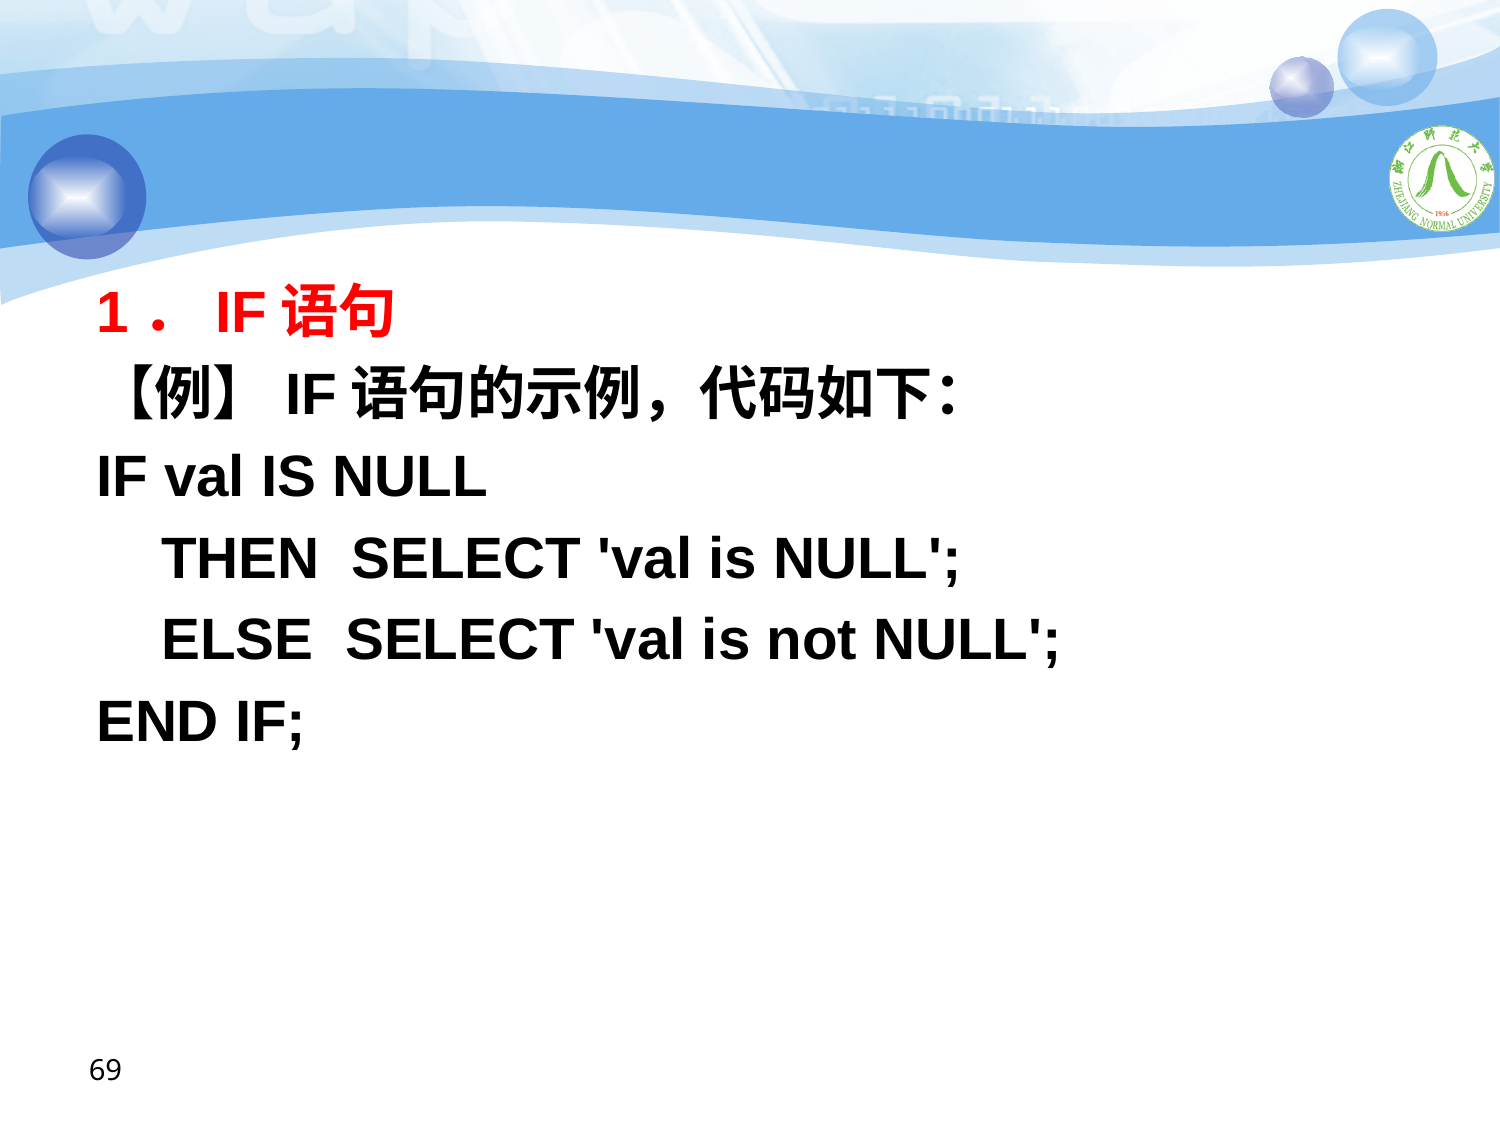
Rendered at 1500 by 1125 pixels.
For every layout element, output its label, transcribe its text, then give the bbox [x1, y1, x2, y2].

list 1．IF语句 【例】IF语句的示例，代码如下： IF val IS NULL THEN SELECT 'val is NULL'; ELSE SELECT 'val is not NULL'; END IF; [81, 267, 1432, 1005]
picture [0, 0, 1500, 113]
picture [1388, 125, 1495, 232]
slide_number 69 [41, 1023, 138, 1099]
